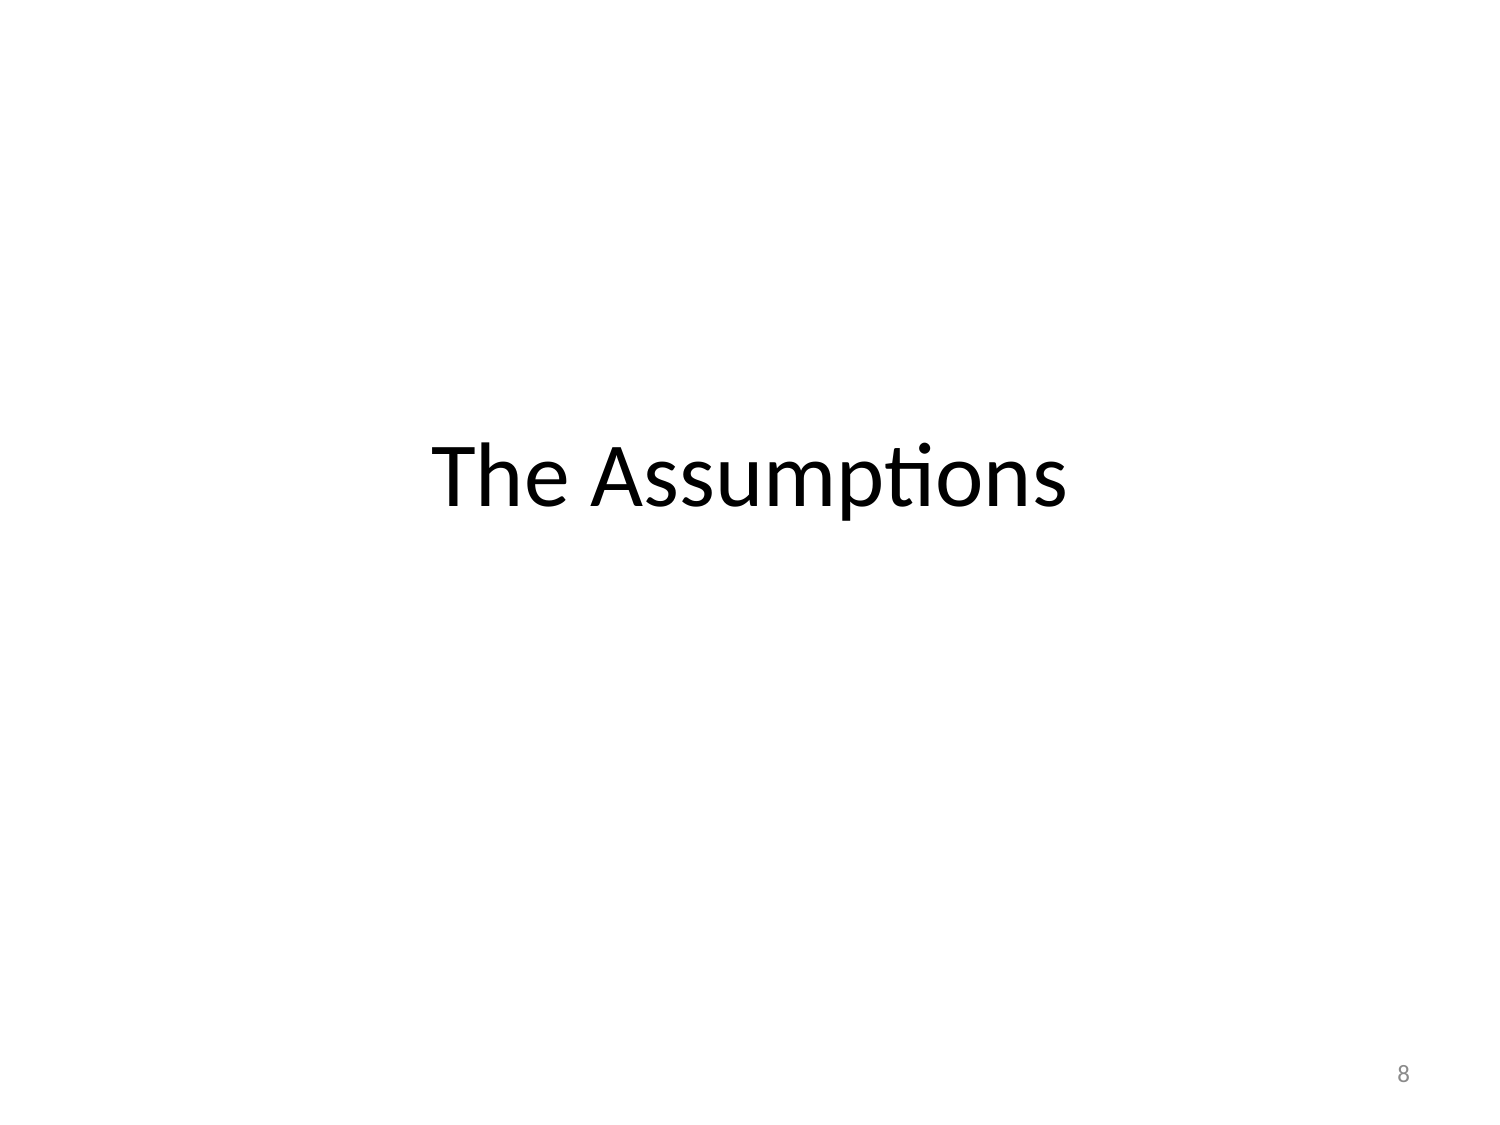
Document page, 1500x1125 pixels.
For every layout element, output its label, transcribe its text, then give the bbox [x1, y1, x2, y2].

slide_number 8 [1074, 1042, 1425, 1103]
title The Assumptions [112, 349, 1388, 591]
